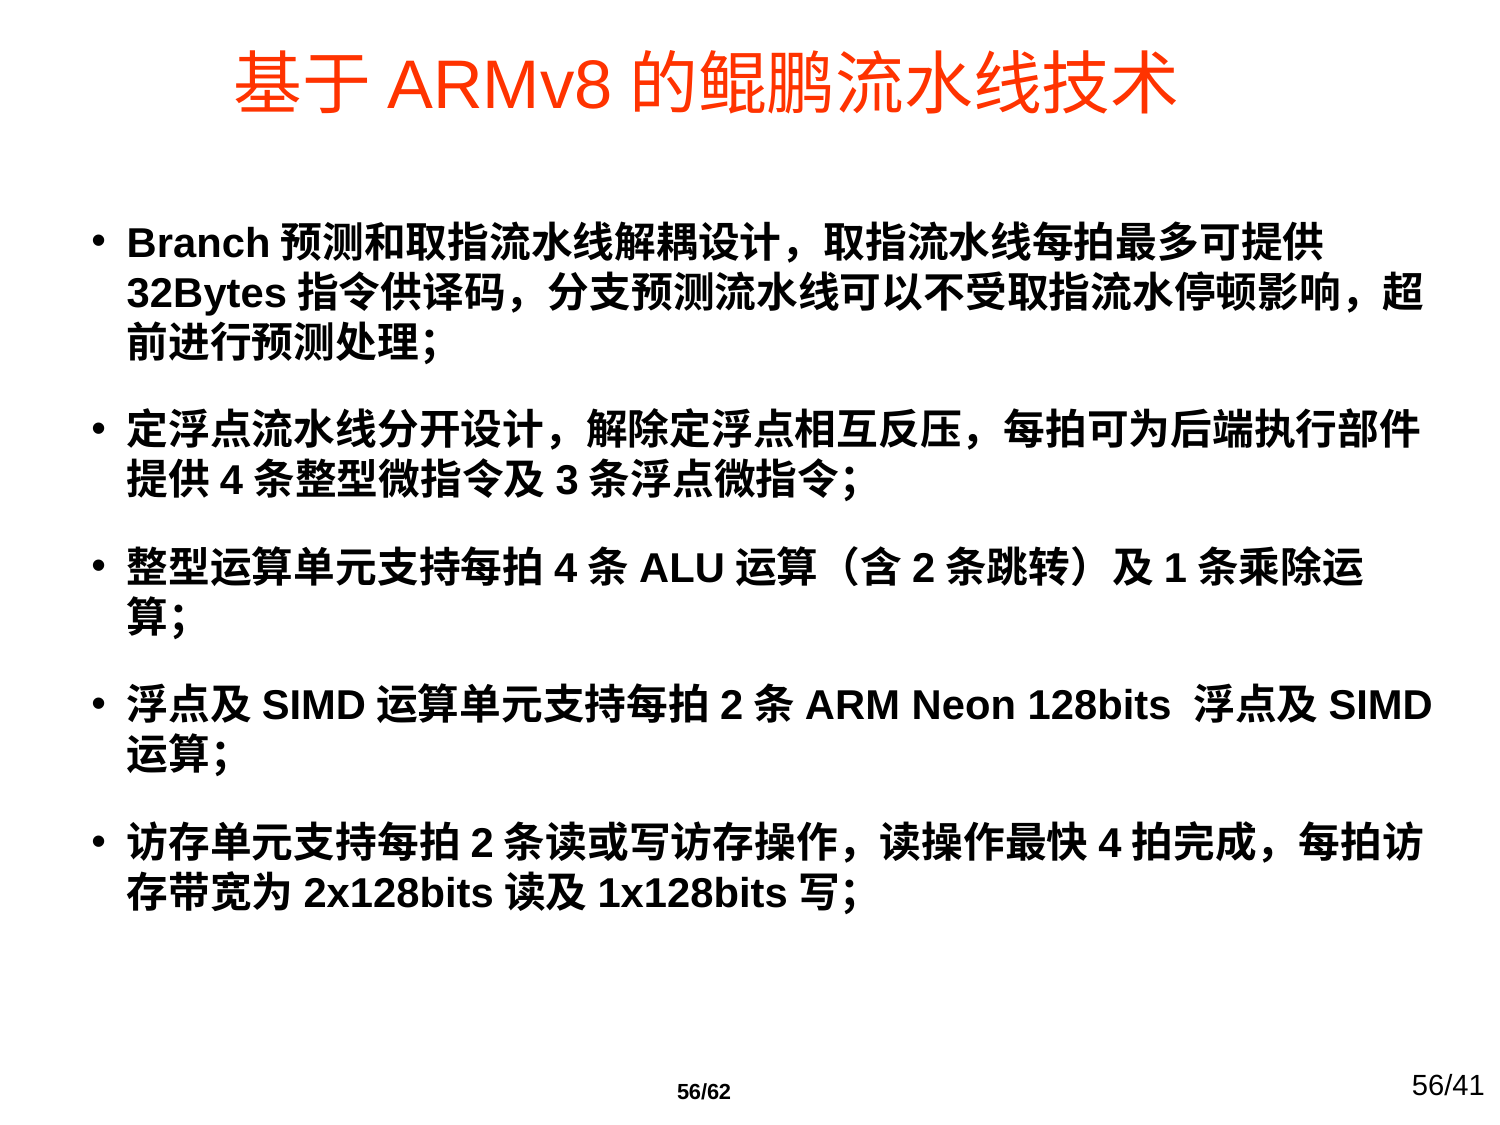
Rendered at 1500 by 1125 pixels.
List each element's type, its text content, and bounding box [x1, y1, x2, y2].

text_box Branch预测和取指流水线解耦设计，取指流水线每拍最多可提供32Bytes指令供译码，分支预测流水线可以不受取指流水停顿影响，超前进行预测处理； 定浮点流水线分开设计，解除定浮点相互反压，每拍可为后端执行部件提供4条整型微指令及3条浮点微指令； 整型运算单元支持每拍4条ALU运算（含2条跳转）及1条乘除运算； 浮点及SIMD运算单元支持每拍2条ARM Neon 128bits 浮点及SIMD运算； 访存单元支持每拍2条读或写访存操作，读操作最快4拍完成，每拍访存带宽为2x128bits读及1x128bits写； [76, 208, 1459, 924]
title 基于ARMv8的鲲鹏流水线技术 [218, 18, 1500, 145]
